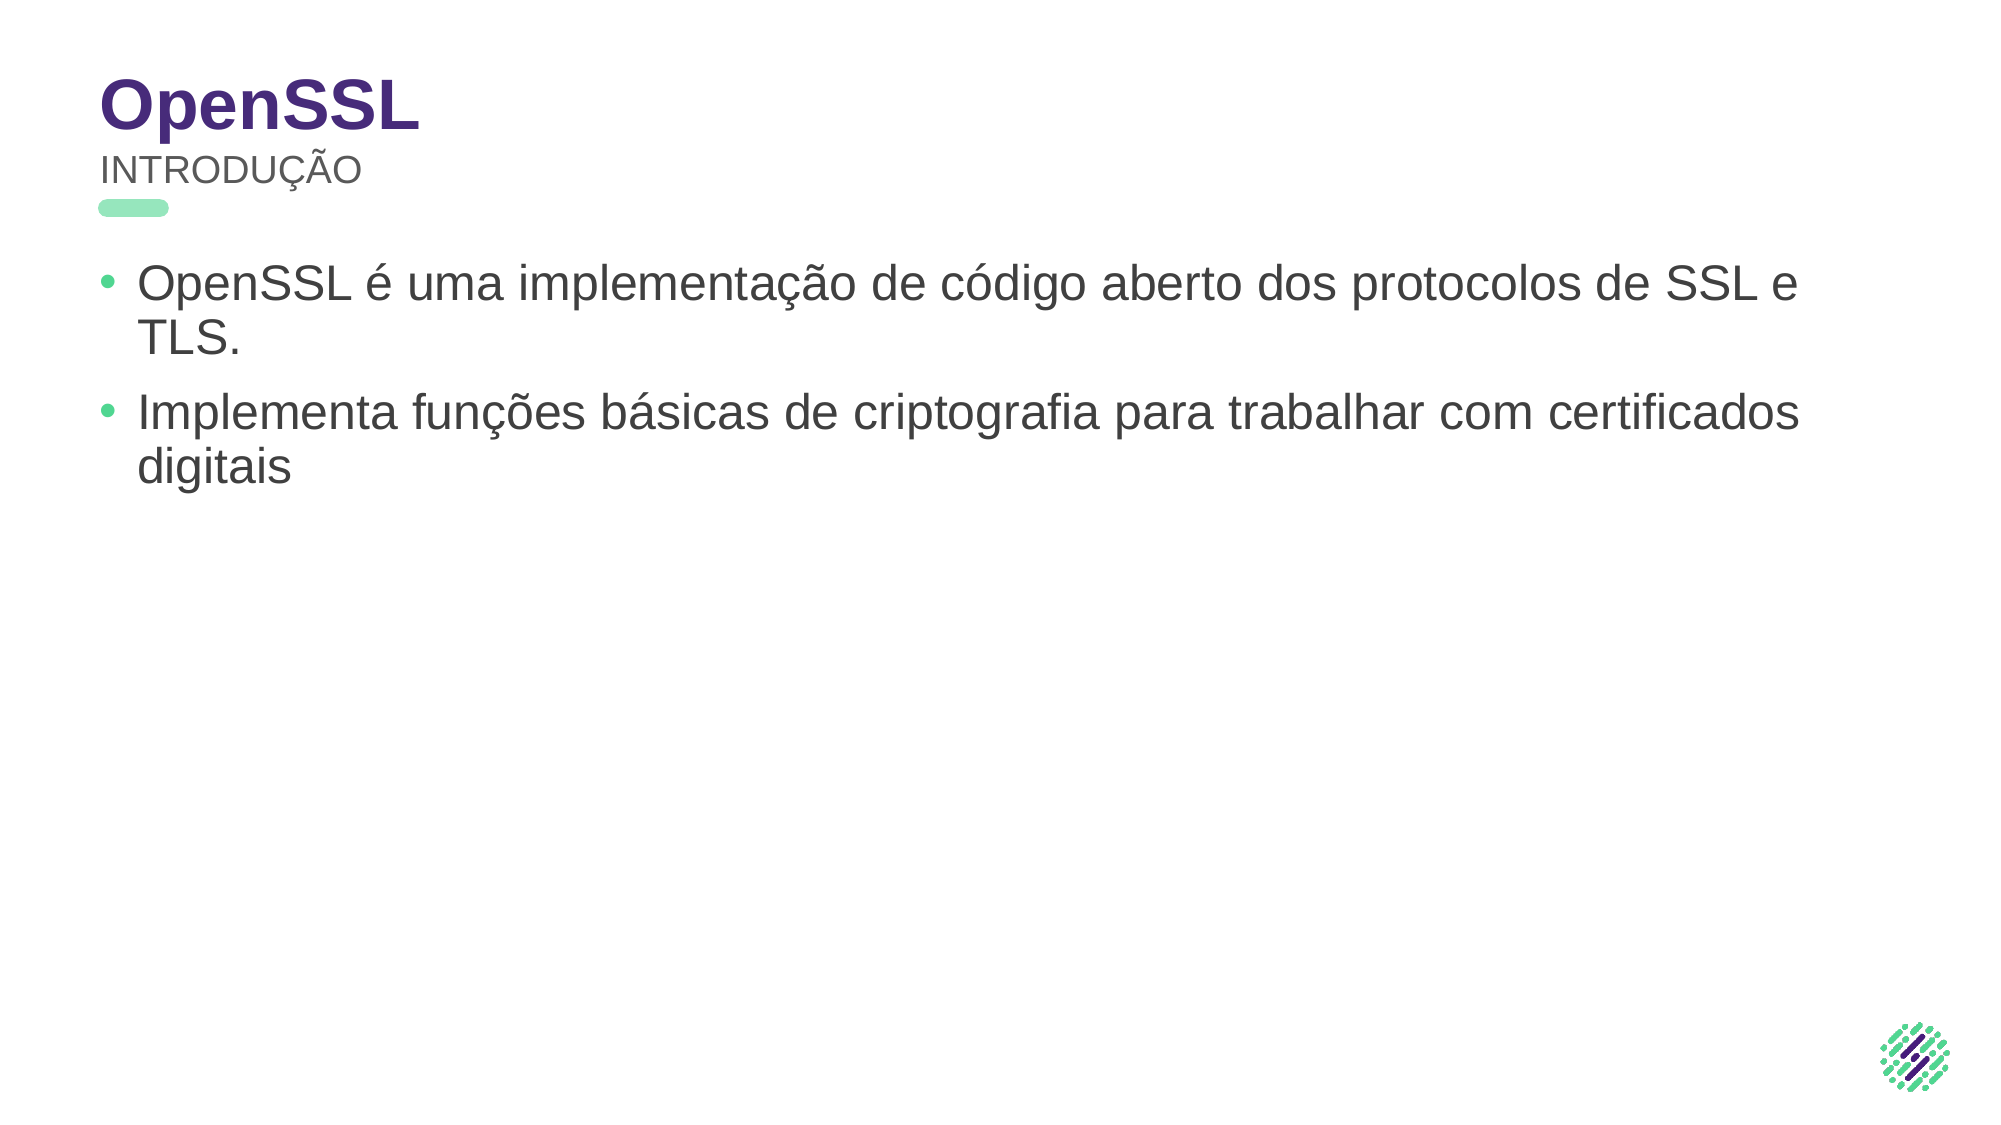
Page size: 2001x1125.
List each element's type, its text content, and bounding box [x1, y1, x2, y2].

list OpenSSL é uma implementação de código aberto dos protocolos de SSL e TLS. Implementa funções básicas de criptografia para trabalhar com certificados digitais [84, 249, 1916, 1051]
title OpenSSL [84, 59, 1916, 141]
picture [1880, 1022, 1950, 1092]
list INTRODUÇÃO [84, 141, 1916, 200]
